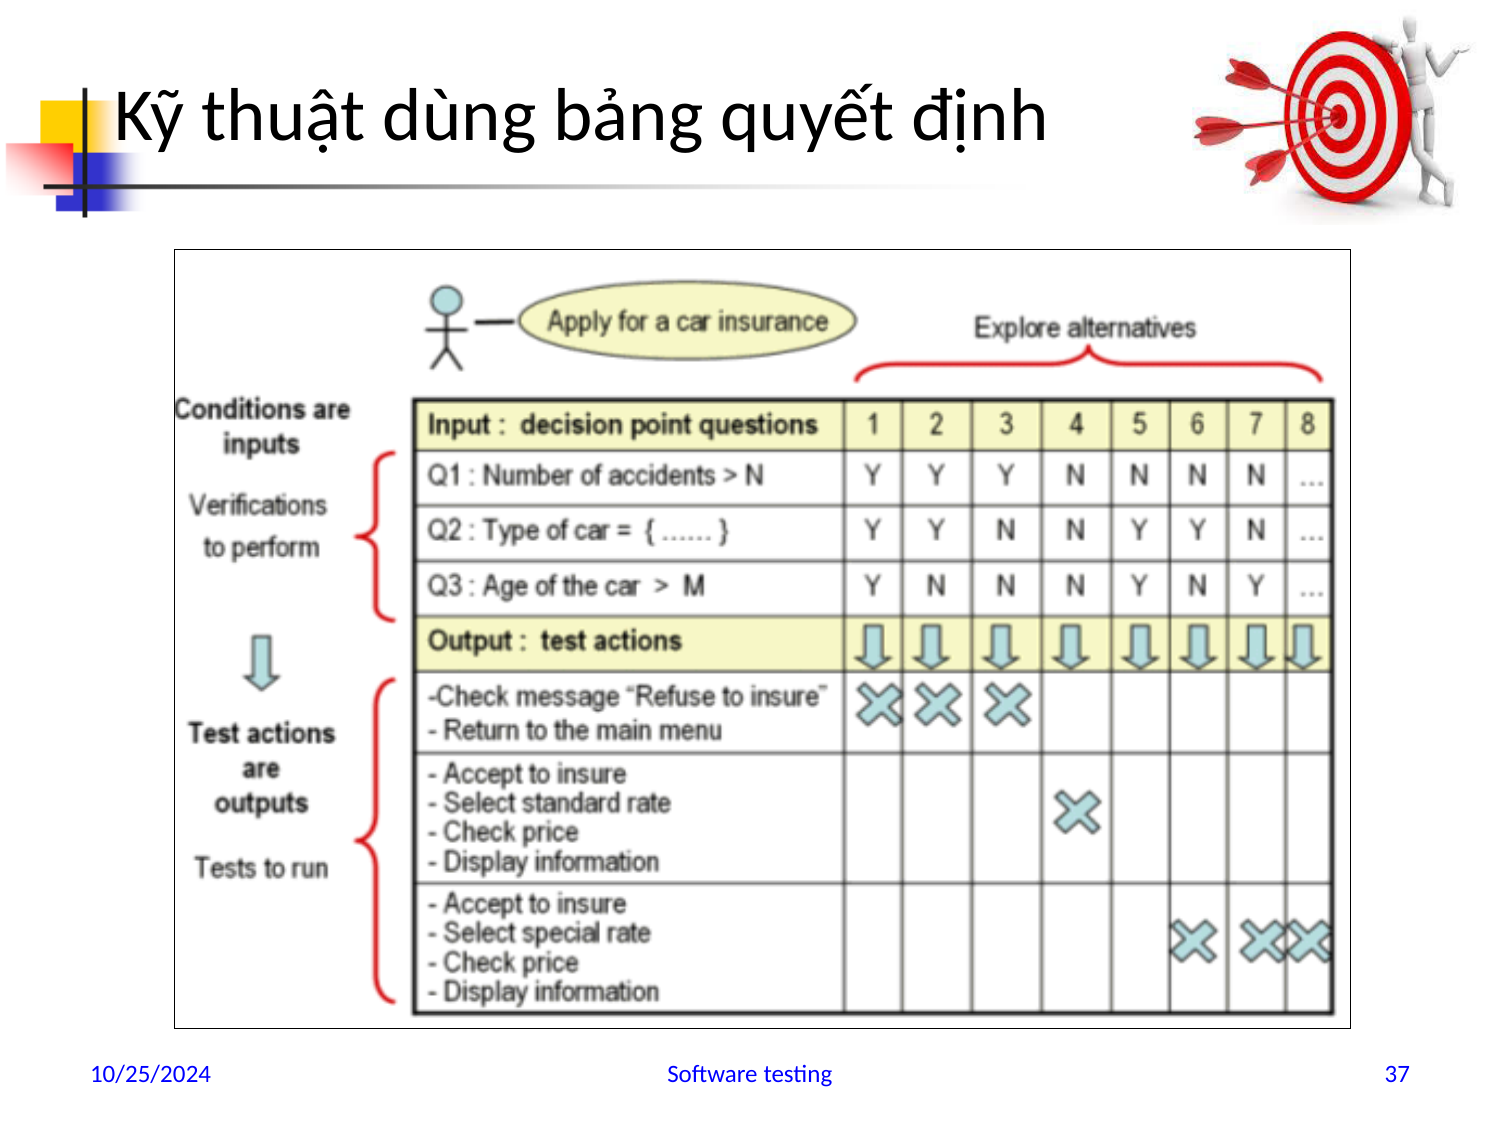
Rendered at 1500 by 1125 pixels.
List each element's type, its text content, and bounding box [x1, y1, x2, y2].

footer Software testing [512, 1042, 988, 1103]
title Kỹ thuật dùng bảng quyết định [99, 45, 1169, 175]
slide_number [75, 1042, 425, 1103]
picture [174, 249, 1351, 1029]
slide_number 37 [1074, 1042, 1425, 1103]
picture [1174, 0, 1500, 226]
picture [0, 74, 1091, 232]
